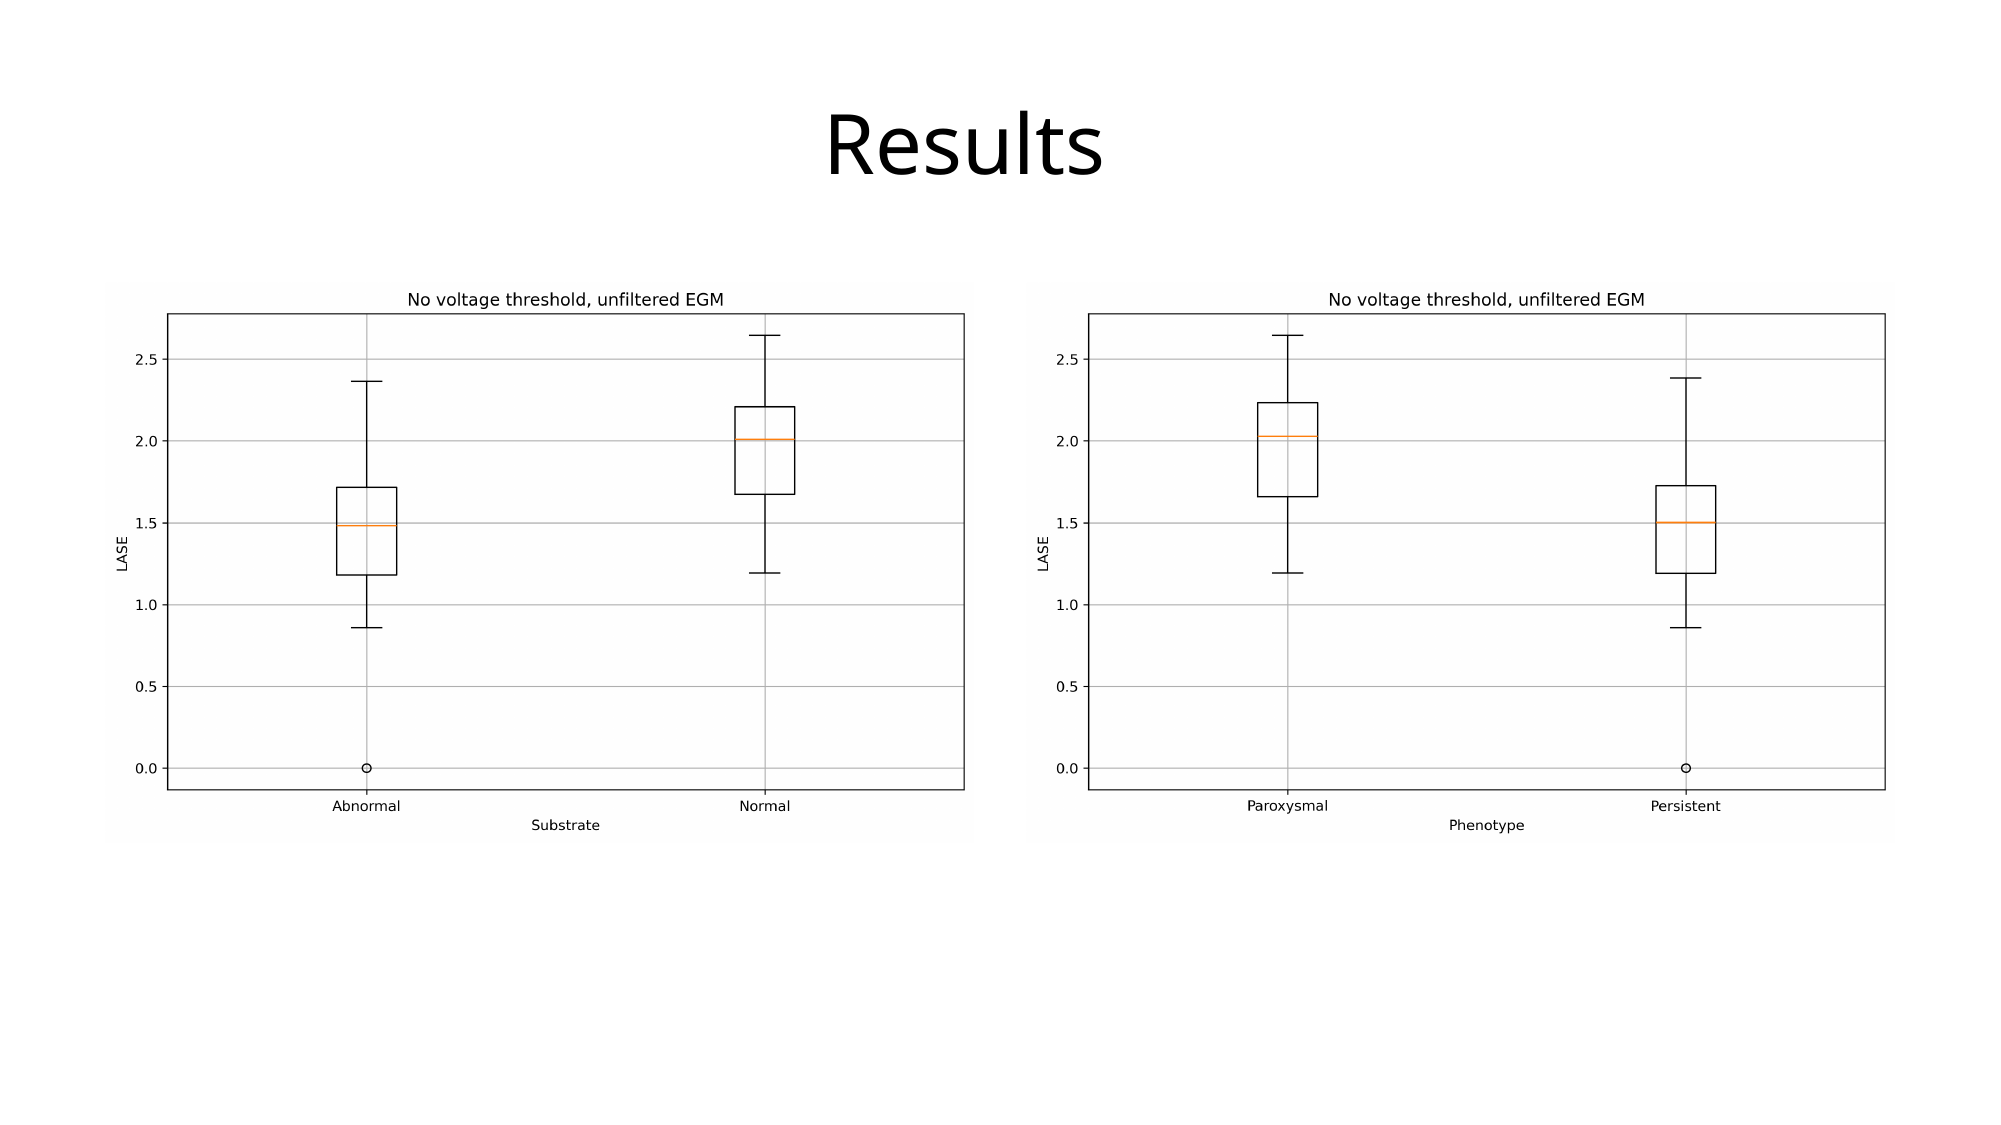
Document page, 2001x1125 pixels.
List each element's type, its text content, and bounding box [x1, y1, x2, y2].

picture [104, 282, 975, 843]
picture [1025, 282, 1895, 843]
text_box Results [809, 84, 1121, 200]
